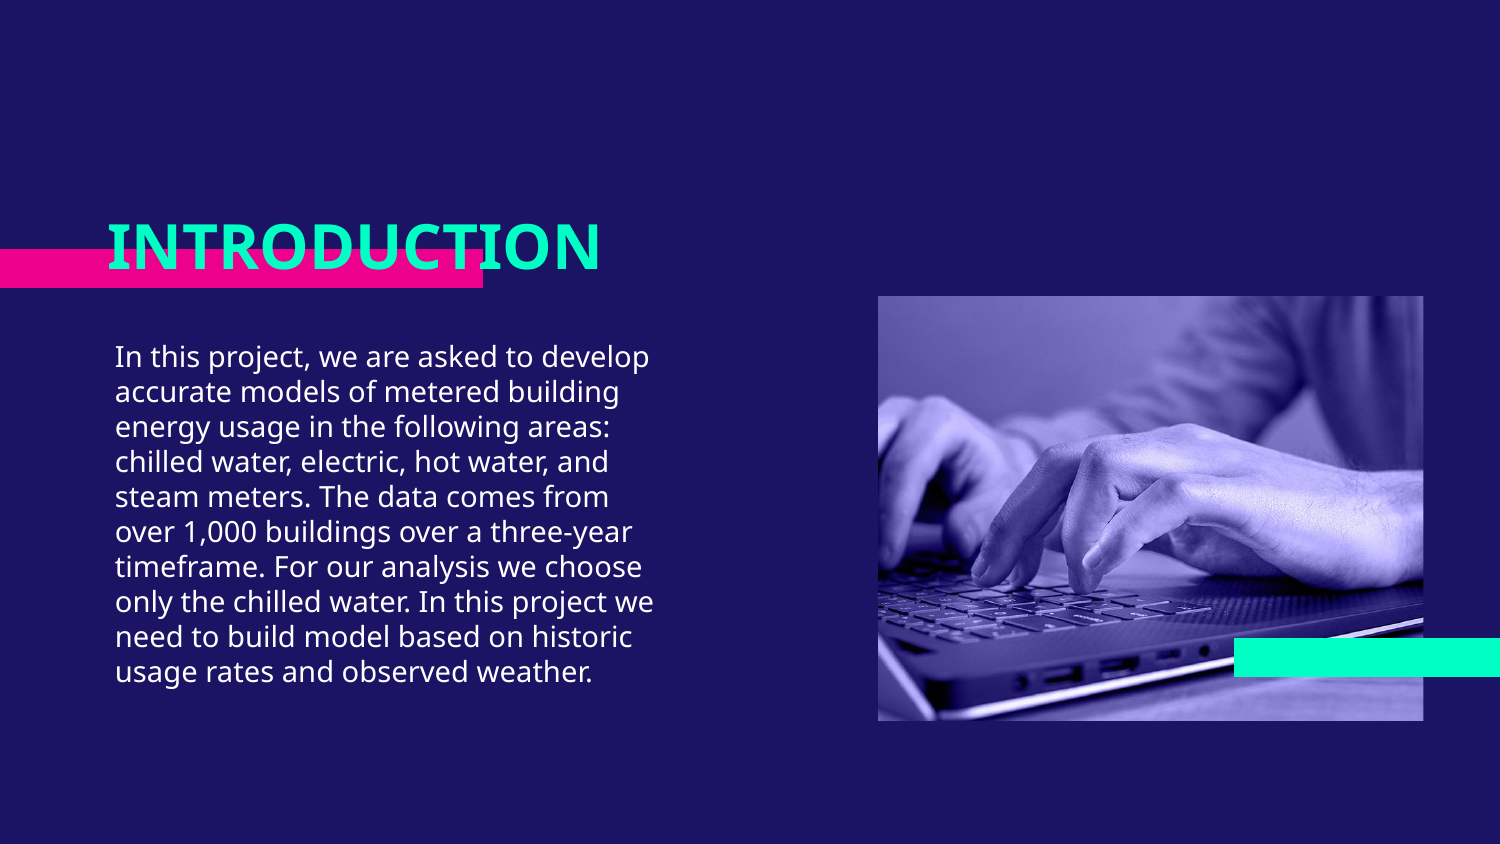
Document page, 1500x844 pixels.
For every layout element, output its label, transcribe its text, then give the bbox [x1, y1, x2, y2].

list In this project, we are asked to develop accurate models of metered building energy usage in the following areas: chilled water, electric, hot water, and steam meters. The data comes from over 1,000 buildings over a three-year timeframe. For our analysis we choose only the chilled water. In this project we need to build model based on historic usage rates and observed weather. [99, 323, 677, 674]
picture [877, 296, 1424, 721]
title INTRODUCTION [92, 191, 677, 302]
text_box [1427, 637, 1500, 678]
